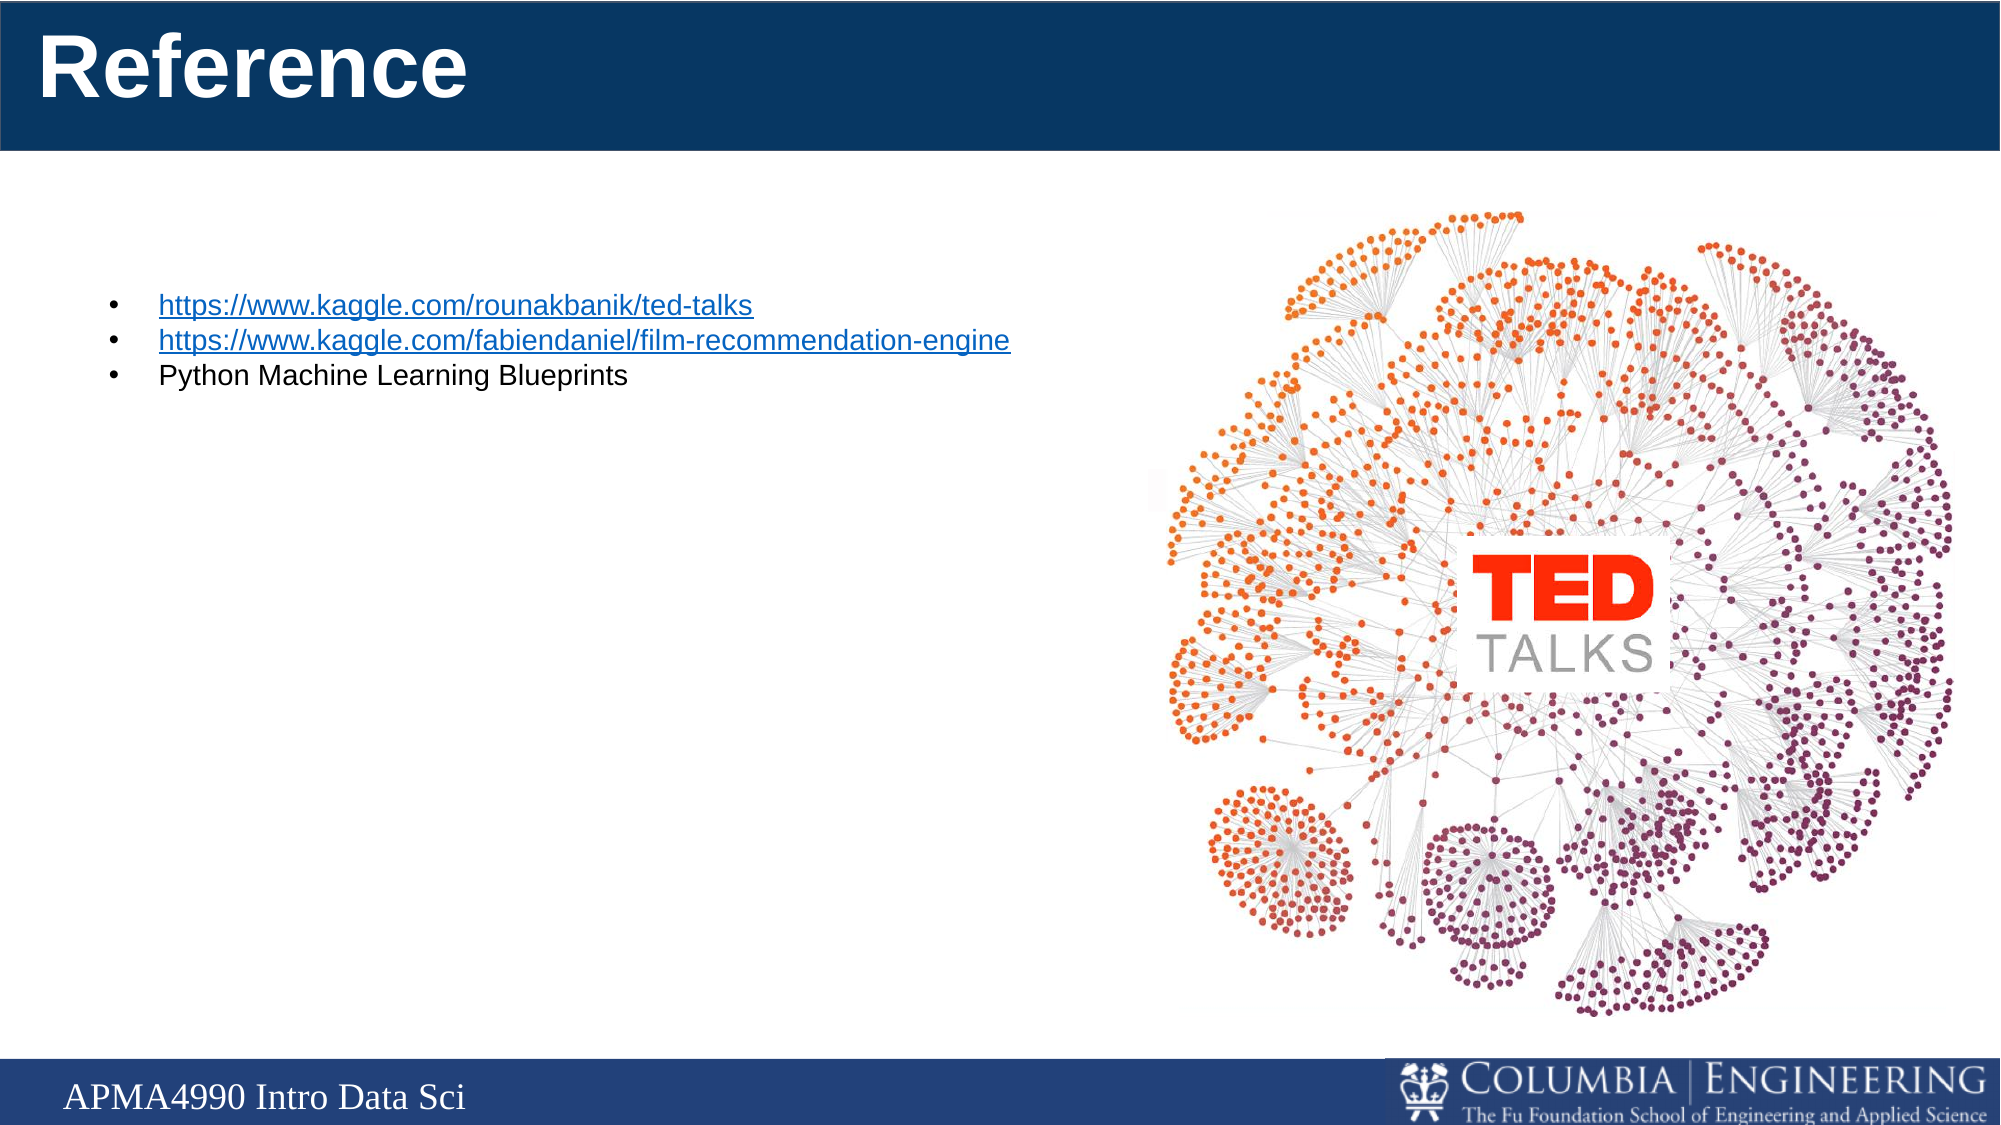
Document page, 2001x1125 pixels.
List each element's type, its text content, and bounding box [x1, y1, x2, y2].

text_box [0, 1, 2000, 151]
text_box https://www.kaggle.com/rounakbanik/ted-talks https://www.kaggle.com/fabiendaniel/film-recommendation-engine Python Machine Learning Blueprints [93, 279, 1081, 523]
picture [1148, 202, 1984, 1035]
text_box Reference [22, 13, 487, 155]
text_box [0, 1058, 2000, 1125]
